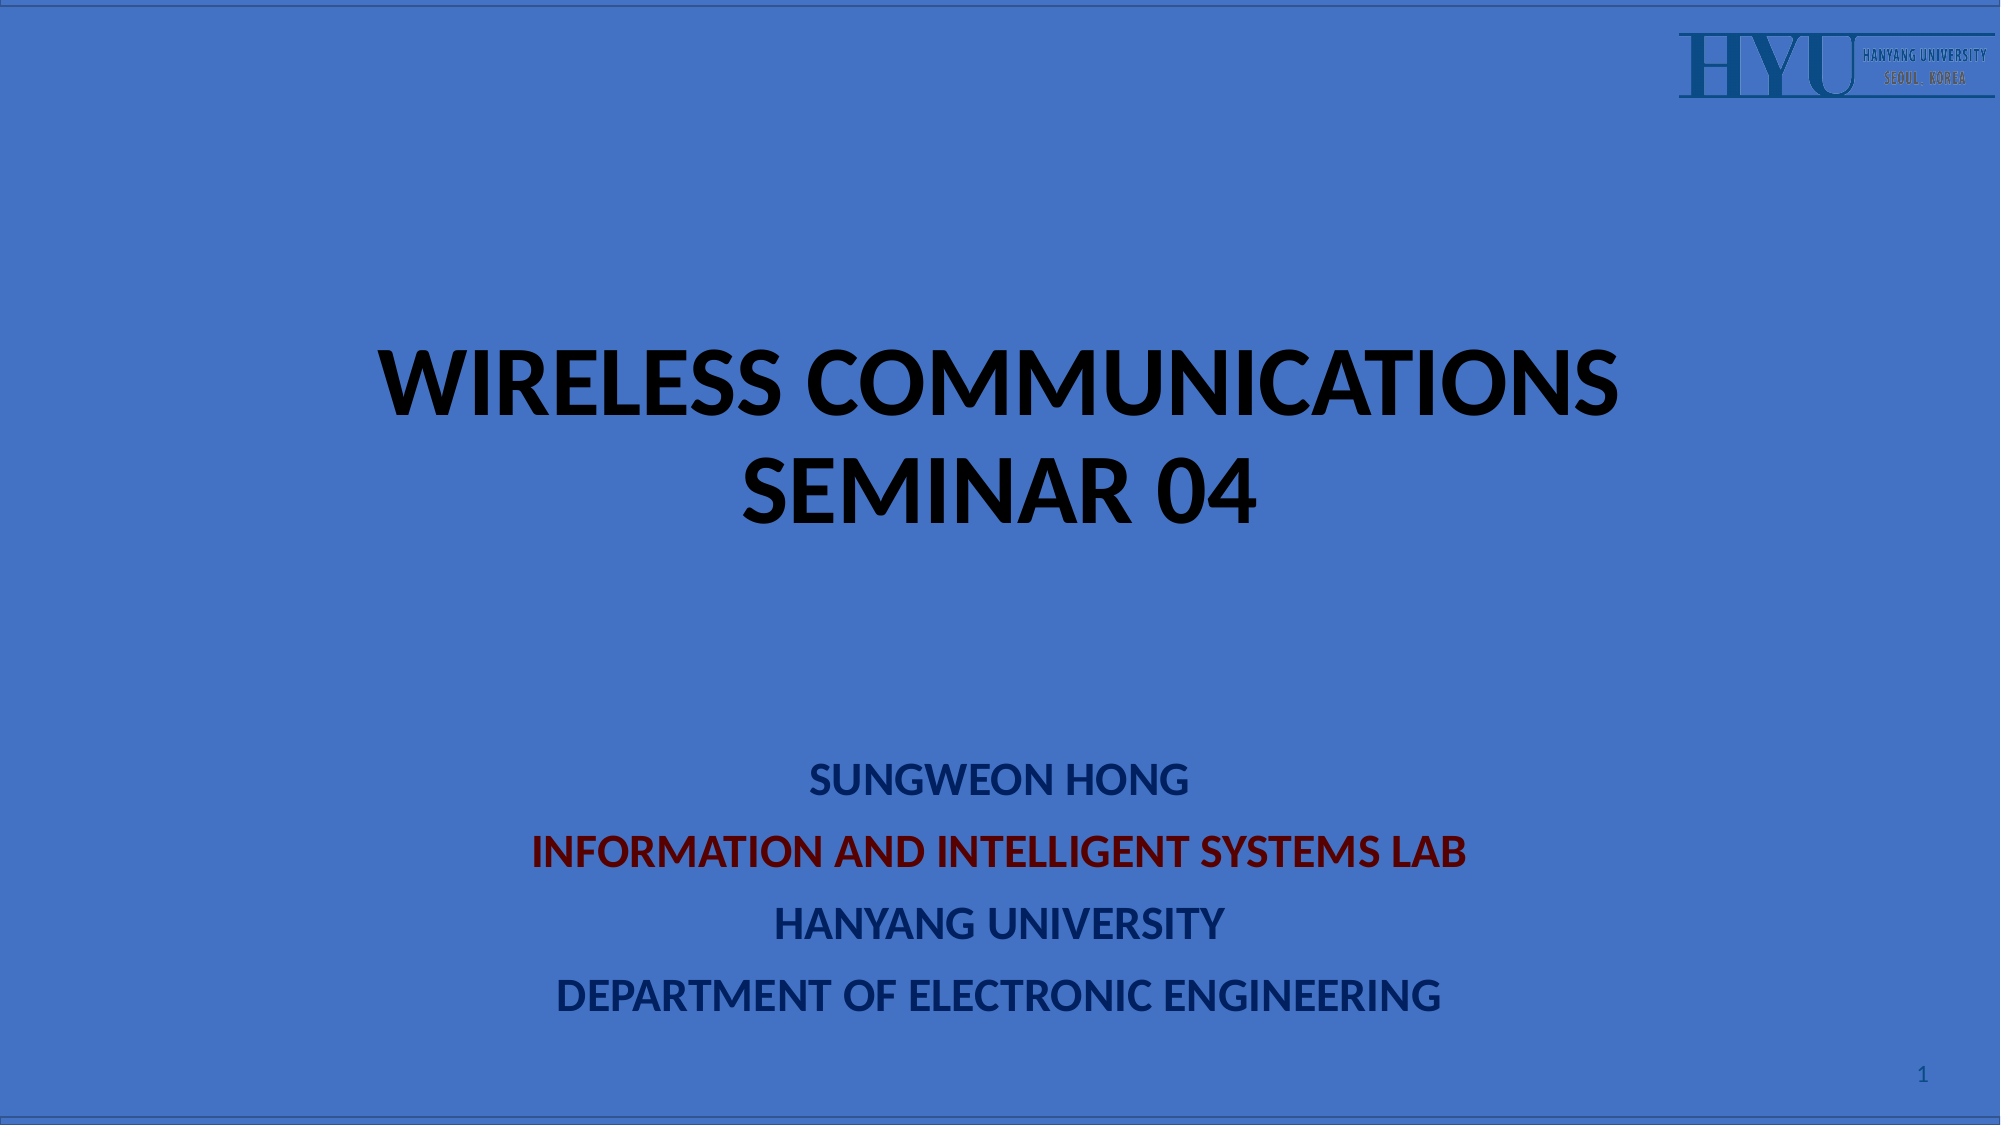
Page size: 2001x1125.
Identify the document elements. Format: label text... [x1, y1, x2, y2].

subtitle Sungweon Hong Information and Intelligent systems lab Hanyang university Department of Electronic Engineering [249, 669, 1750, 1030]
slide_number 1 [1494, 1042, 1944, 1103]
picture [1679, 33, 1995, 98]
title Wireless Communications Seminar 04 [249, 160, 1750, 553]
